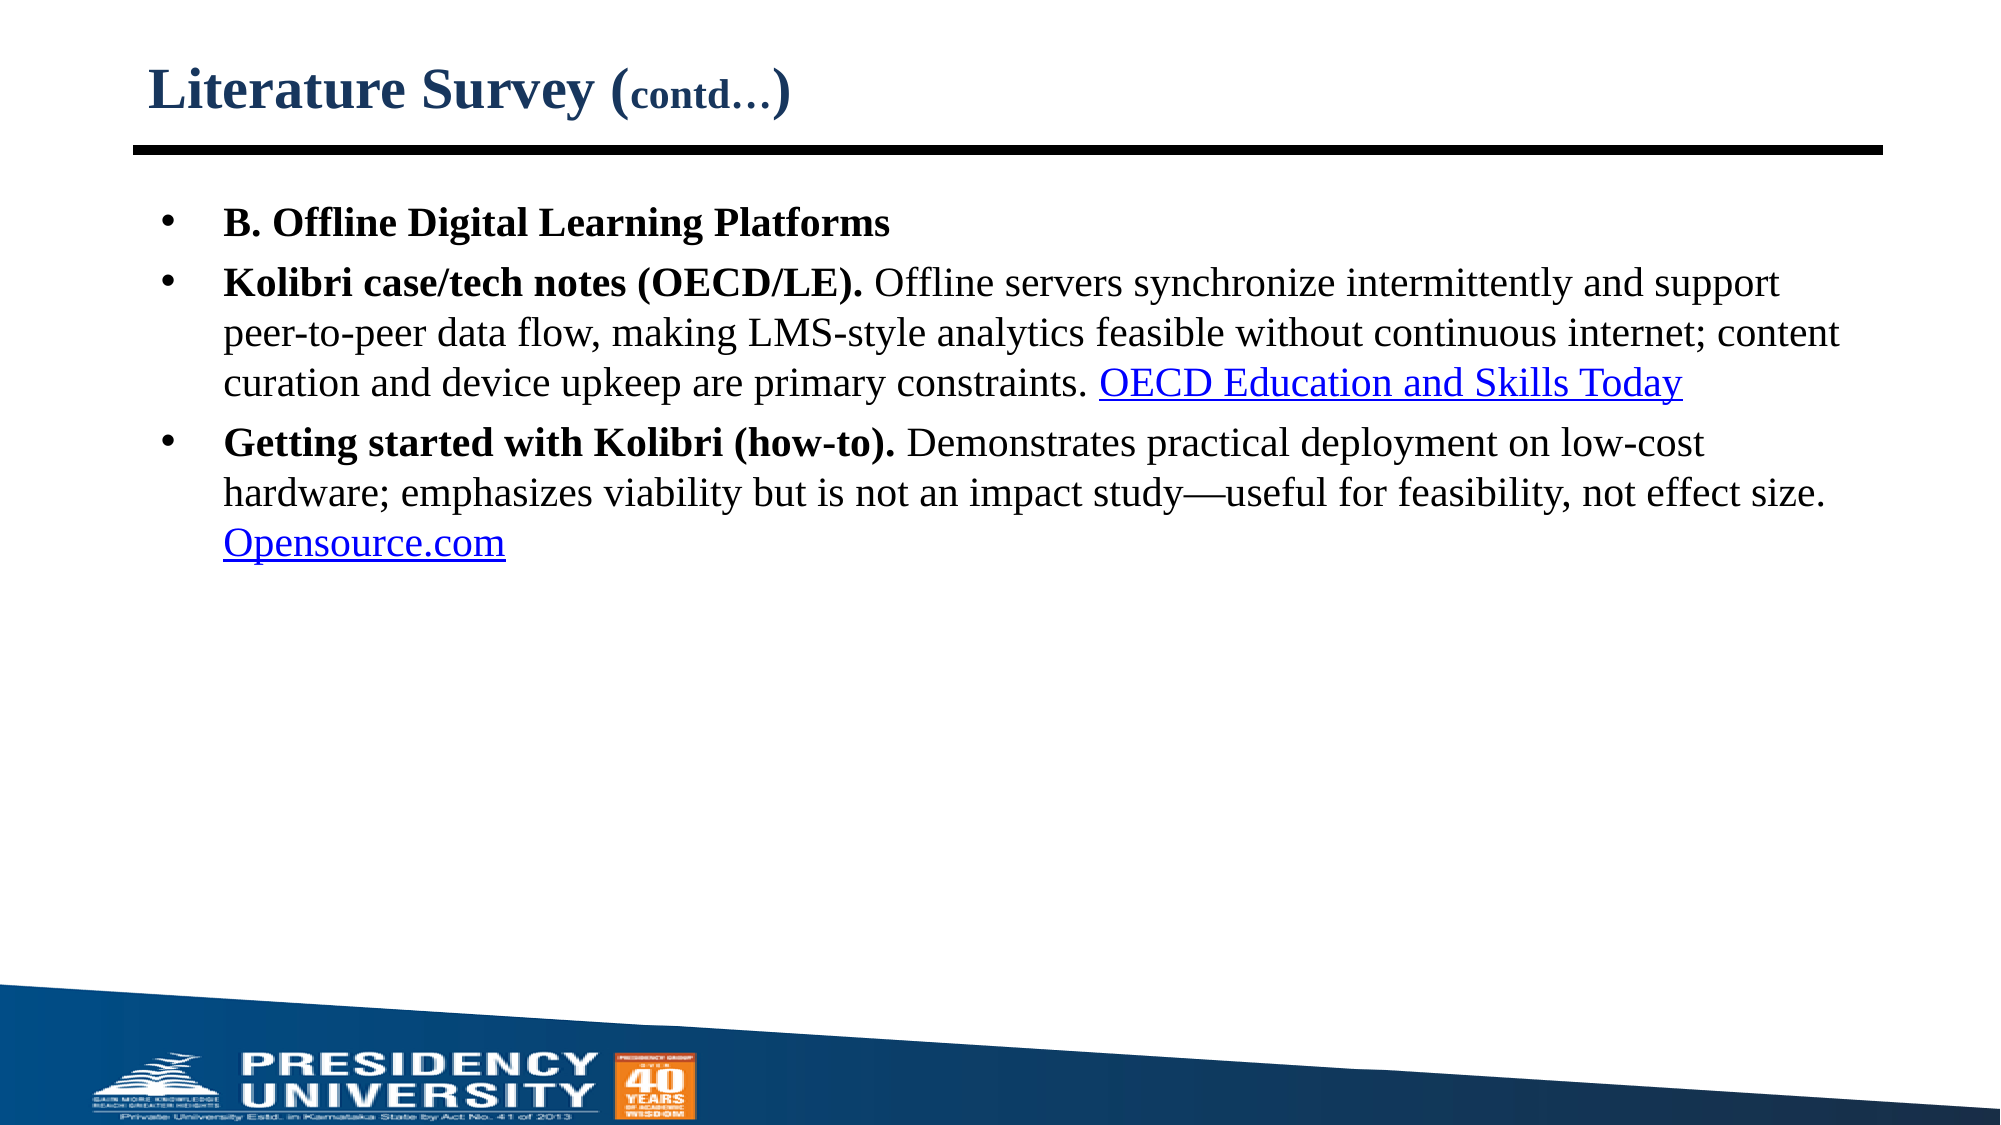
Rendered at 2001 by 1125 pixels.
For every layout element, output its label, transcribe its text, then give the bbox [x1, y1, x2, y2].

list B. Offline Digital Learning Platforms Kolibri case/tech notes (OECD/LE). Offline servers synchronize intermittently and support peer-to-peer data flow, making LMS-style analytics feasible without continuous internet; content curation and device upkeep are primary constraints. OECD Education and Skills Today Getting started with Kolibri (how-to). Demonstrates practical deployment on low-cost hardware; emphasizes viability but is not an impact study—useful for feasibility, not effect size. Opensource.com [133, 187, 1884, 1000]
picture [0, 982, 2000, 1125]
title Literature Survey (contd…) [133, 45, 1884, 125]
